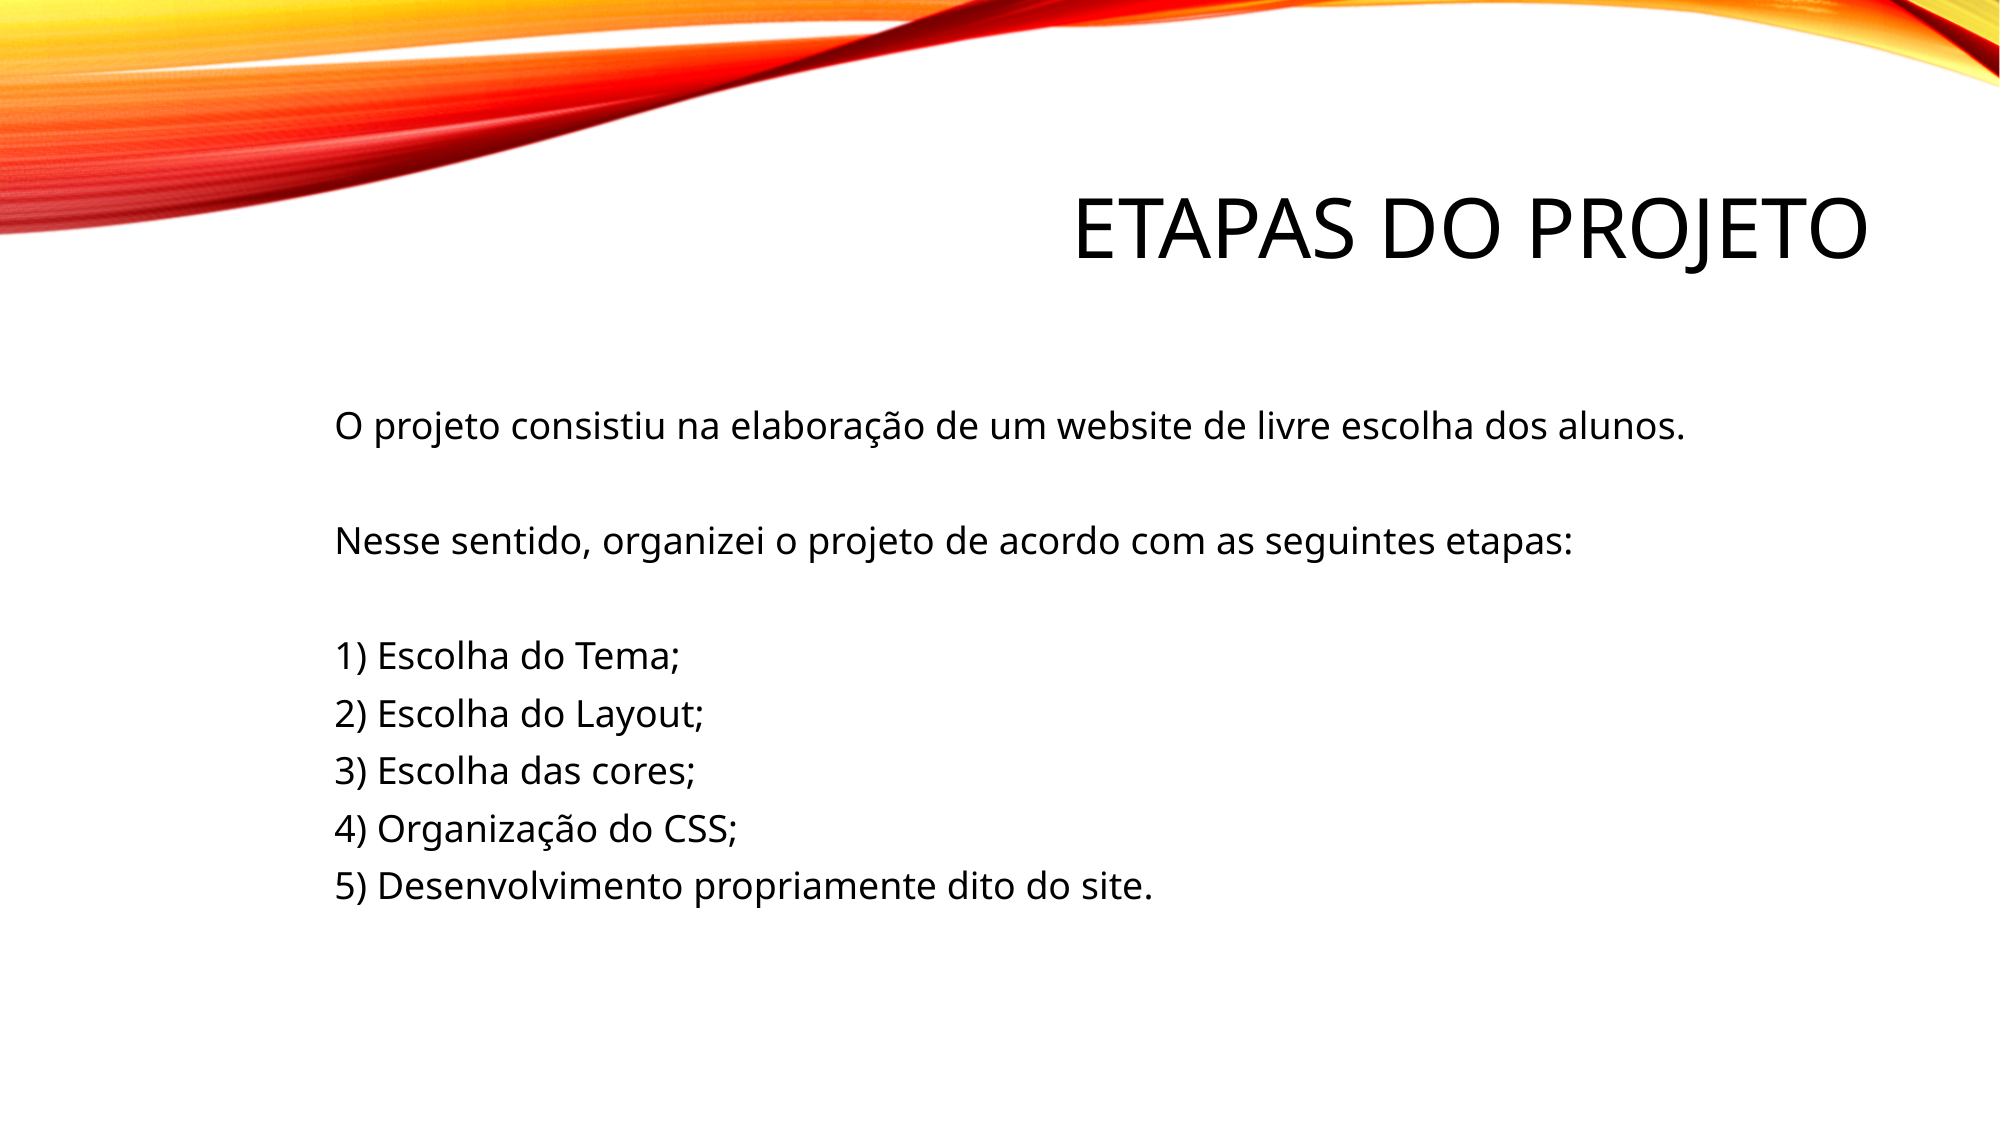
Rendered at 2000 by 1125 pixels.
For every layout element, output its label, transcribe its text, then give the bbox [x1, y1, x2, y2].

picture [0, 0, 2000, 237]
list O projeto consistiu na elaboração de um website de livre escolha dos alunos. Nesse sentido, organizei o projeto de acordo com as seguintes etapas: 1) Escolha do Tema; 2) Escolha do Layout; 3) Escolha das cores; 4) Organização do CSS; 5) Desenvolvimento propriamente dito do site. [196, 337, 1846, 918]
title ETAPAS DO PROJETO [474, 125, 1887, 338]
